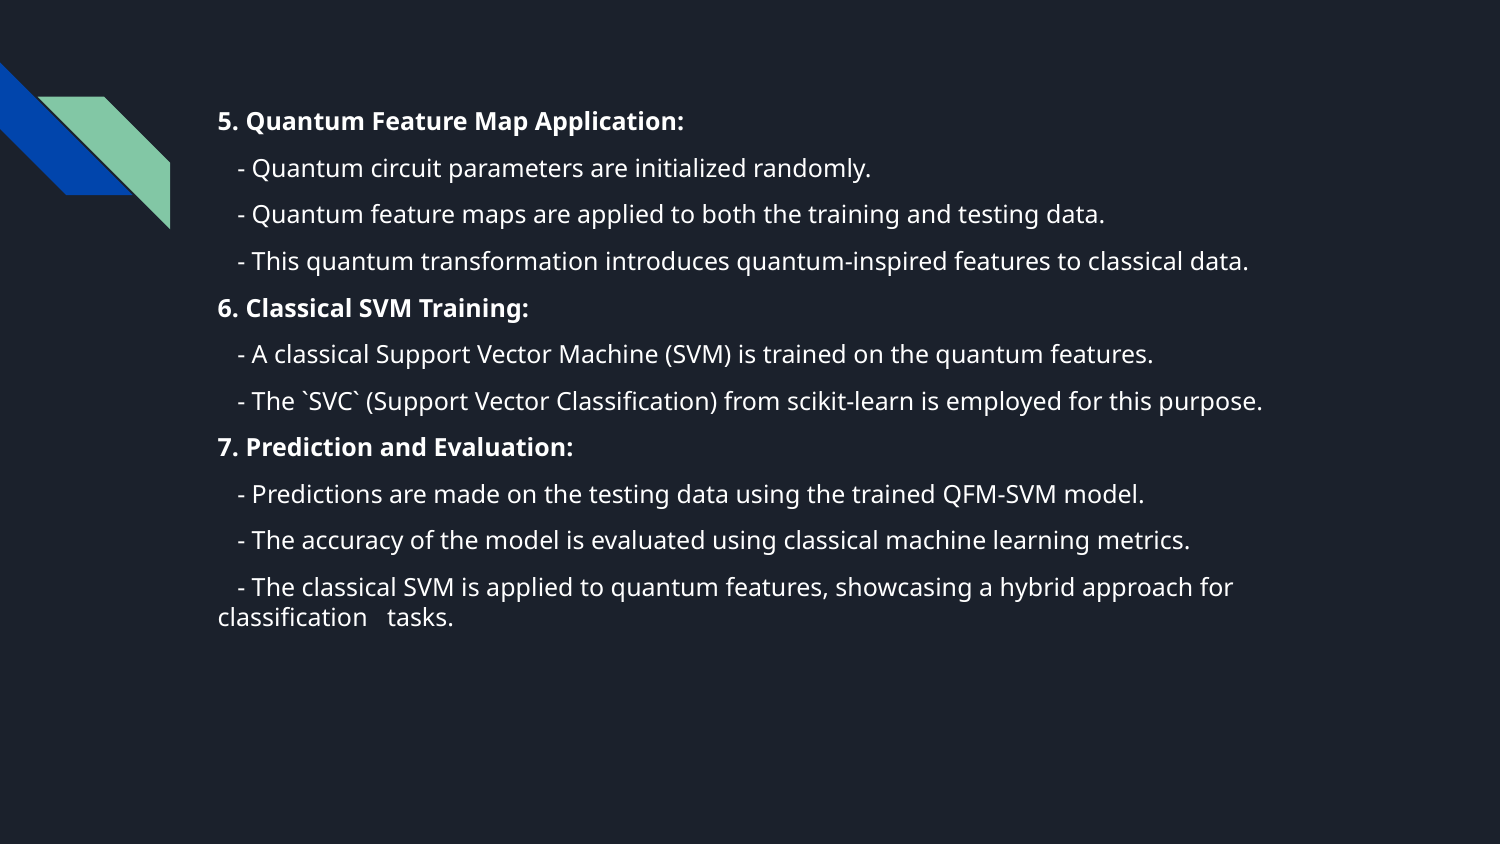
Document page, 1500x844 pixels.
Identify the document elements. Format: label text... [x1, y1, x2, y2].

list 5. Quantum Feature Map Application: - Quantum circuit parameters are initialized randomly. - Quantum feature maps are applied to both the training and testing data. - This quantum transformation introduces quantum-inspired features to classical data. 6. Classical SVM Training: - A classical Support Vector Machine (SVM) is trained on the quantum features. - The `SVC` (Support Vector Classification) from scikit-learn is employed for this purpose. 7. Prediction and Evaluation: - Predictions are made on the testing data using the trained QFM-SVM model. - The accuracy of the model is evaluated using classical machine learning metrics. - The classical SVM is applied to quantum features, showcasing a hybrid approach for classification tasks. [202, 90, 1405, 762]
